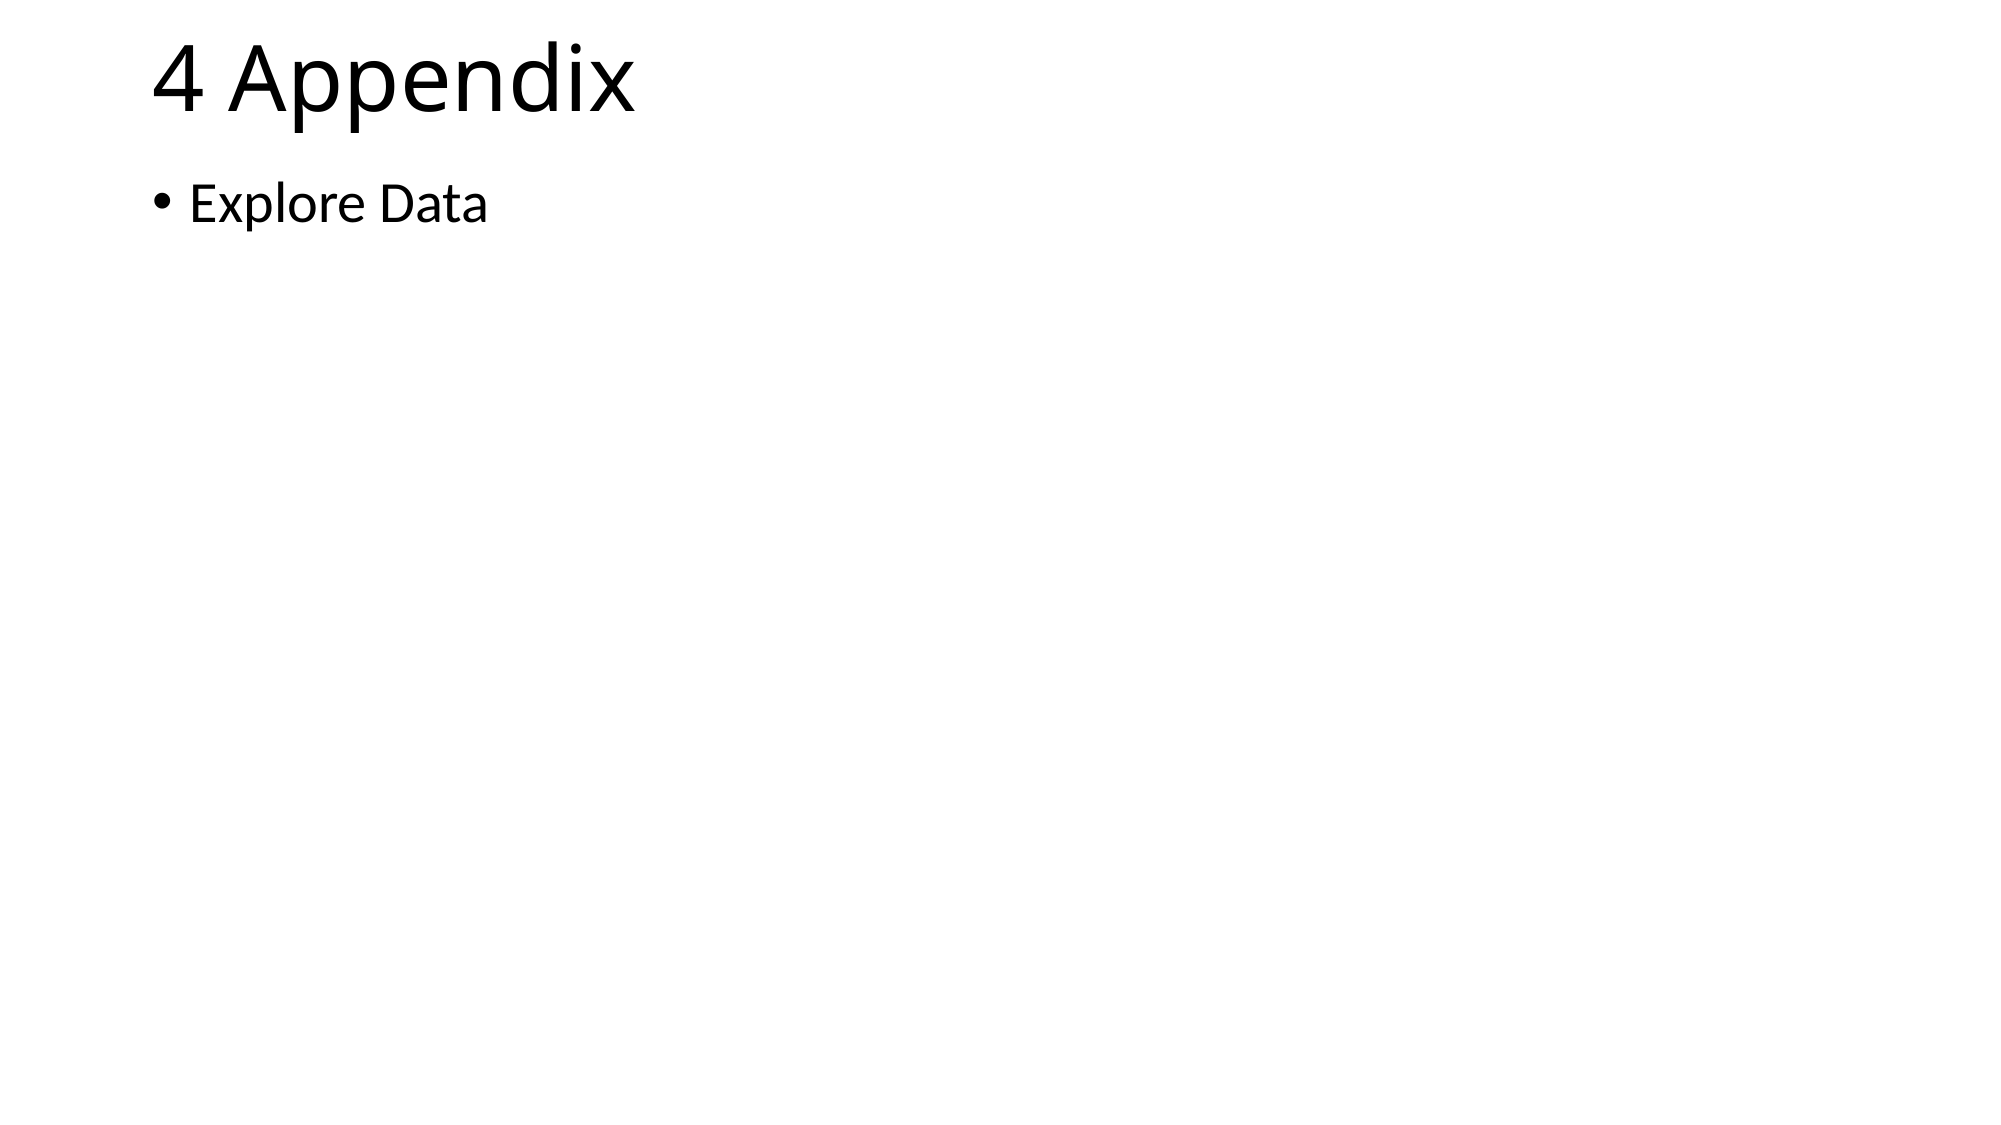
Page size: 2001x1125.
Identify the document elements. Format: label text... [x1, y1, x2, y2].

title 4 Appendix [137, 20, 1863, 144]
list Explore Data [137, 164, 1863, 1029]
